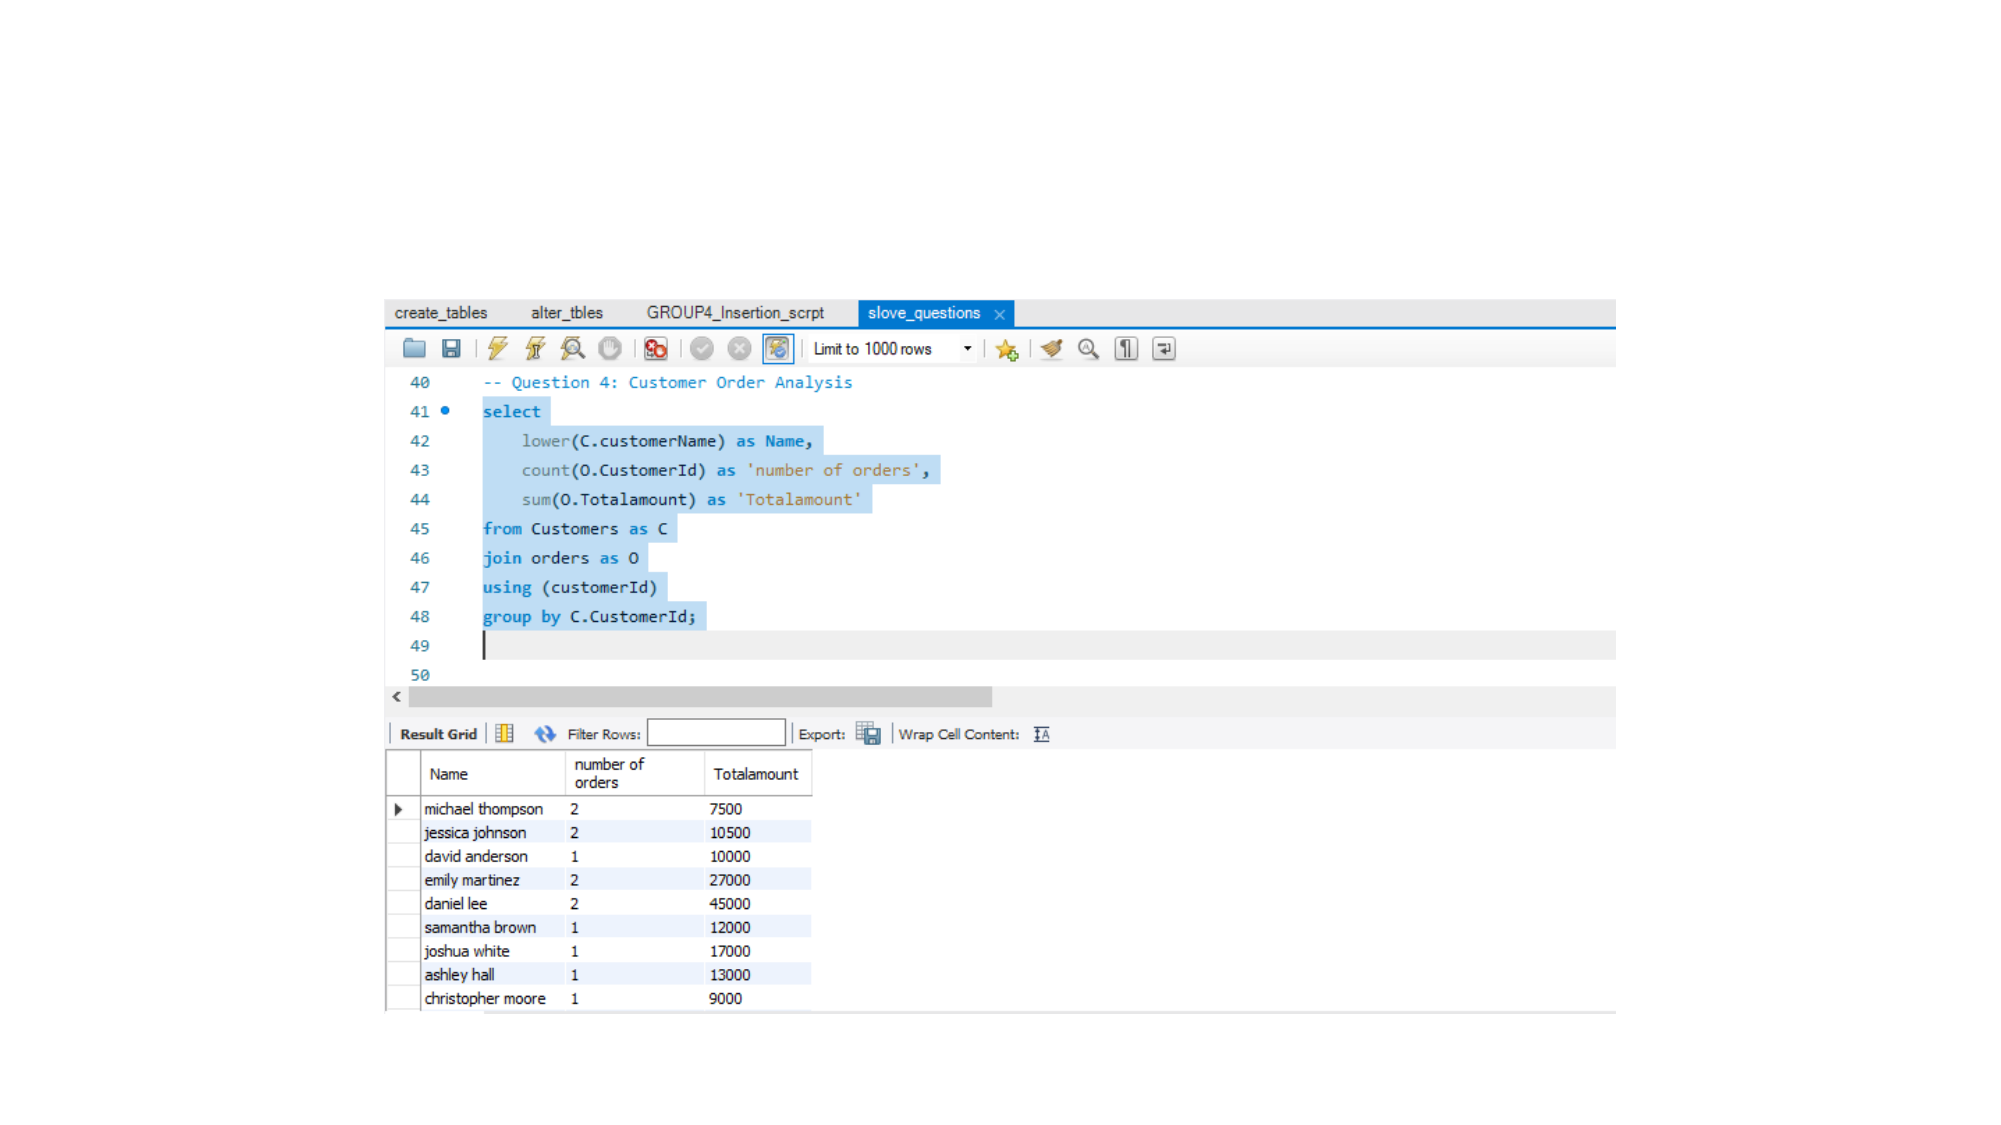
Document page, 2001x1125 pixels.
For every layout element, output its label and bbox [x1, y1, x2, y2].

list [383, 298, 1617, 1014]
